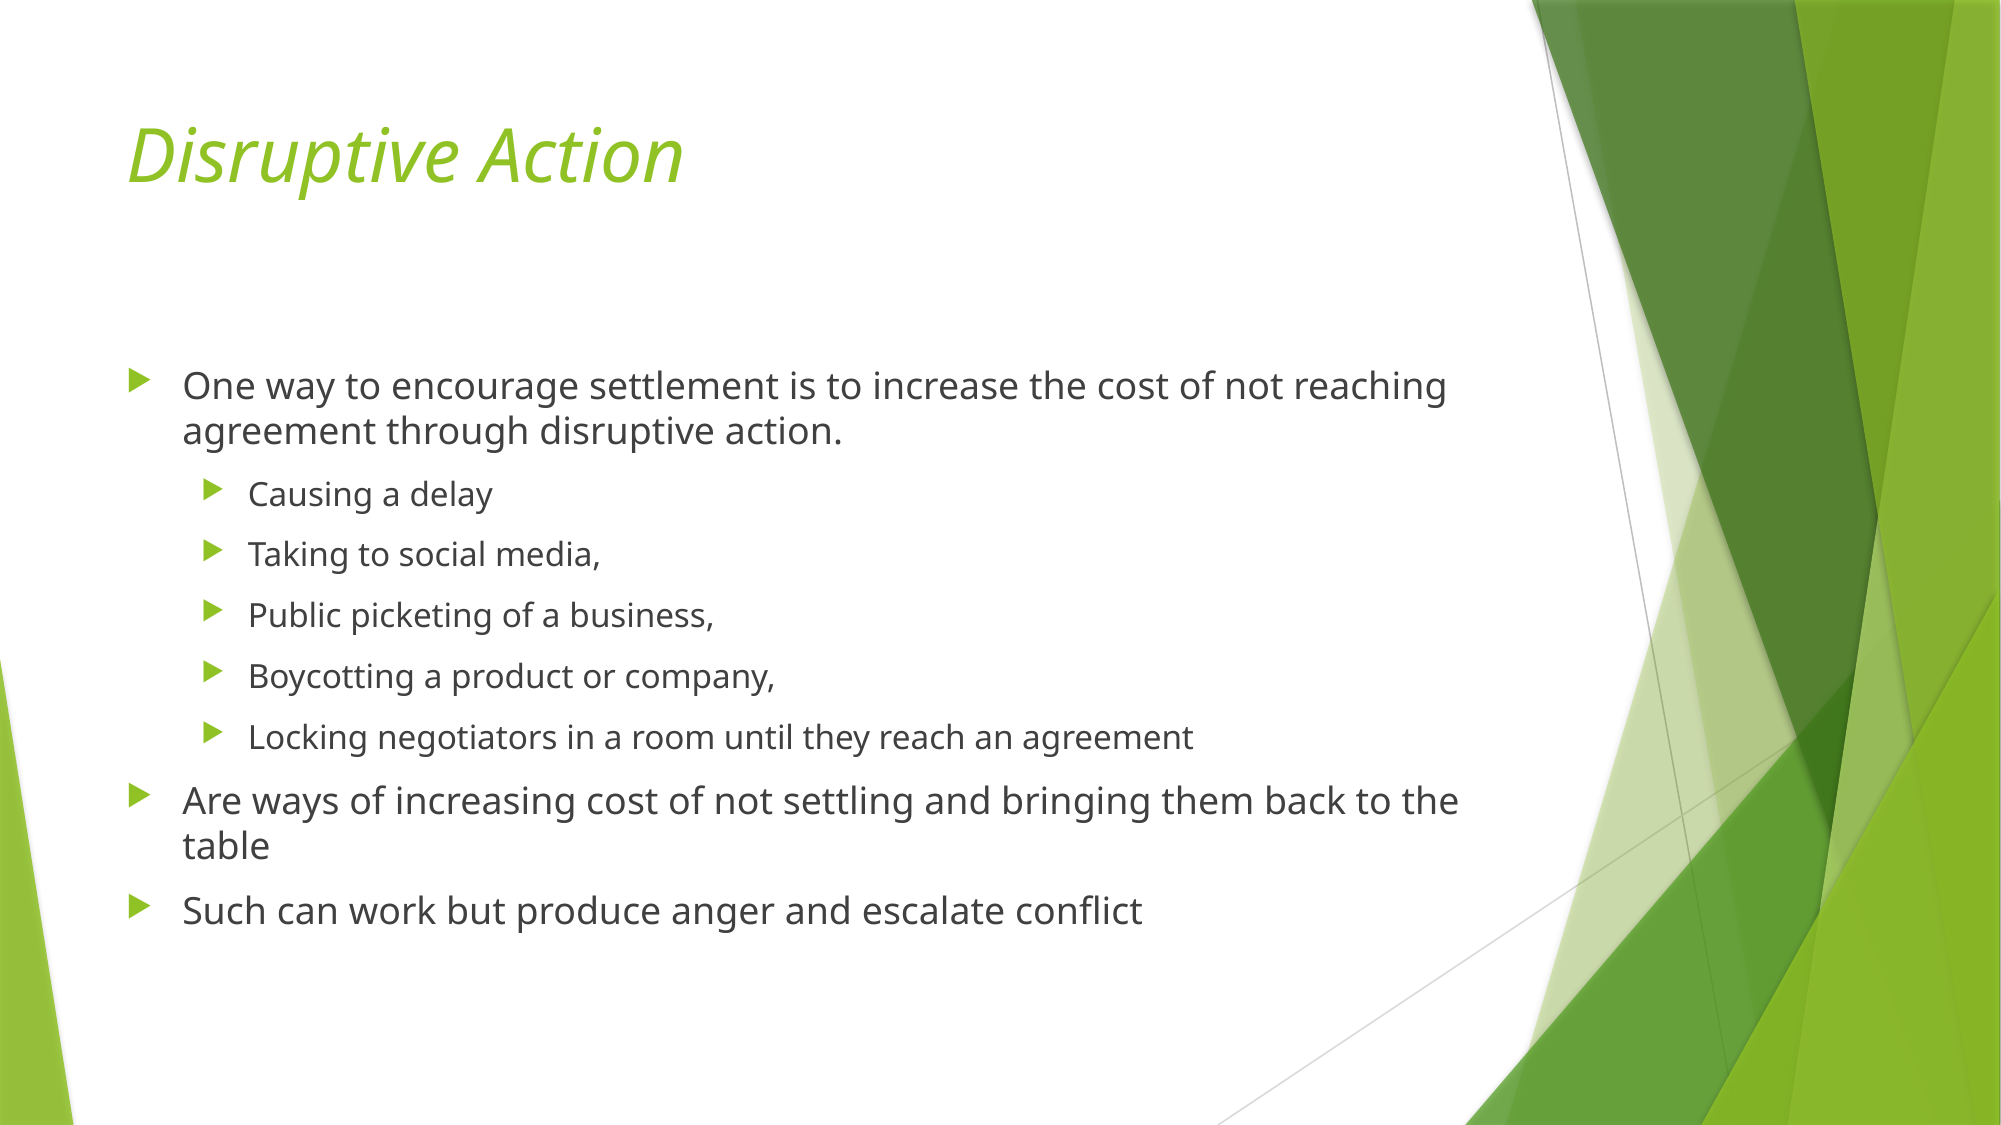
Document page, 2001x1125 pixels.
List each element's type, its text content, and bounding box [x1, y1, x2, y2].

list One way to encourage settlement is to increase the cost of not reaching agreement through disruptive action. Causing a delay Taking to social media, Public picketing of a business, Boycotting a product or company, Locking negotiators in a room until they reach an agreement Are ways of increasing cost of not settling and bringing them back to the table Such can work but produce anger and escalate conflict [111, 354, 1522, 992]
title Disruptive Action [111, 99, 1522, 317]
